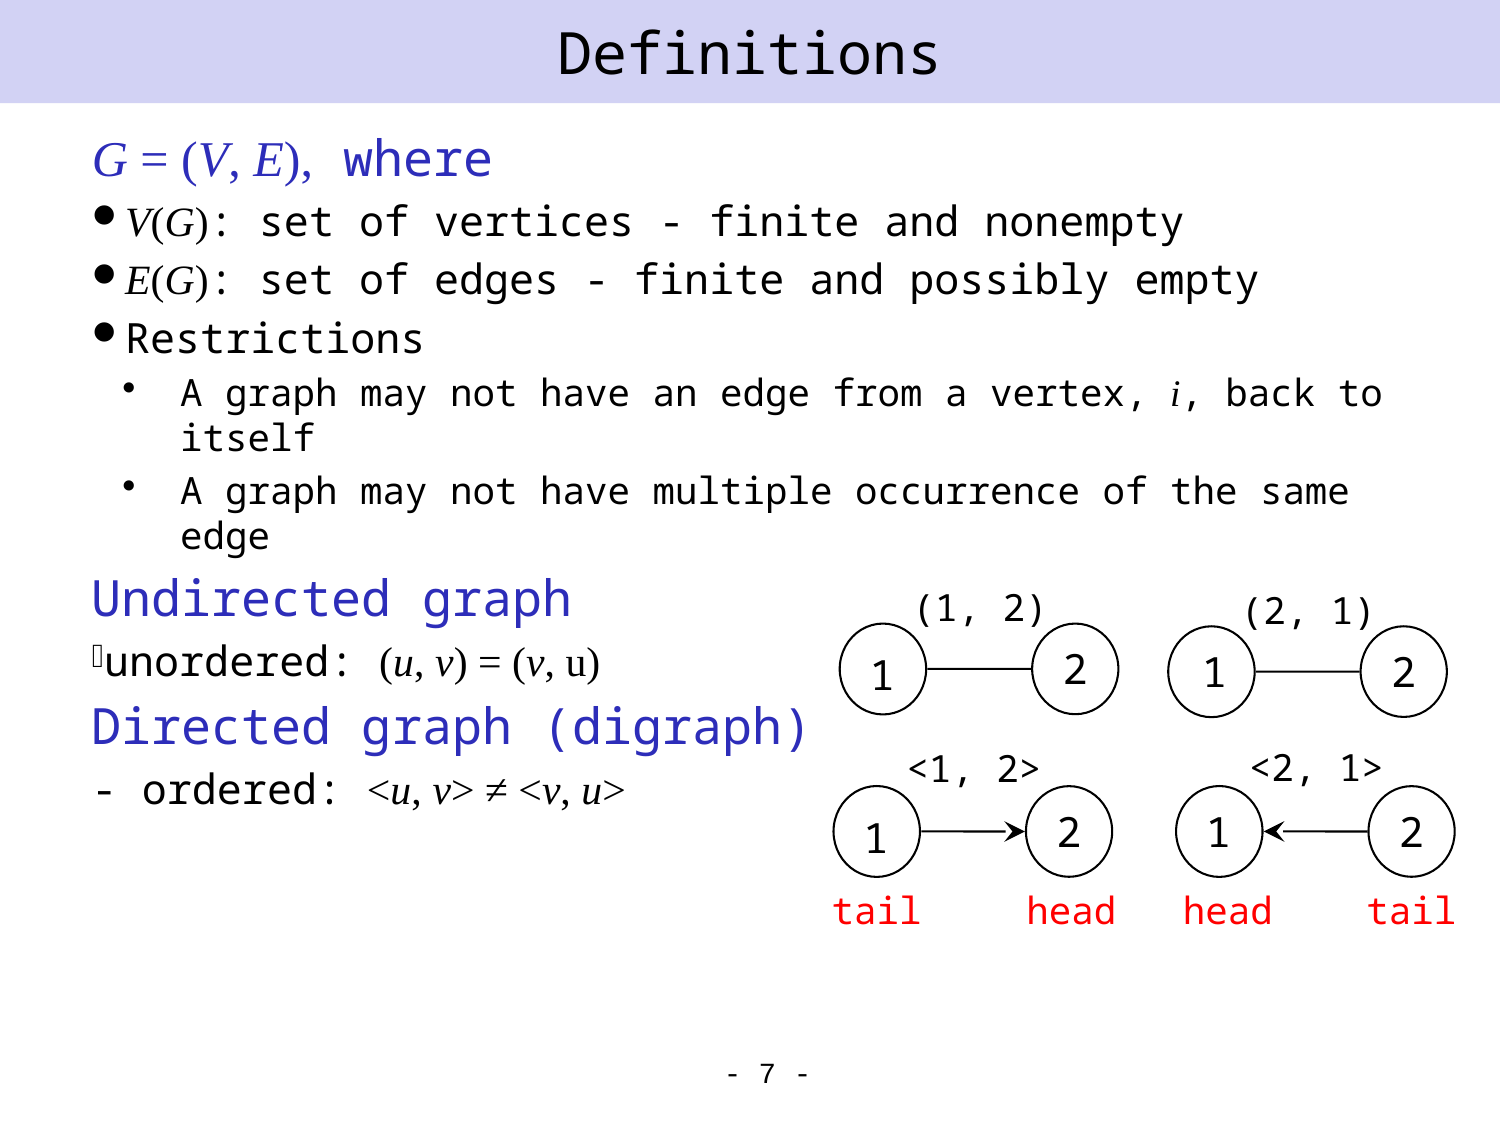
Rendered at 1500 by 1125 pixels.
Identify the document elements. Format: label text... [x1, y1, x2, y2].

text_box (1, 2) [897, 577, 1063, 637]
text_box (2, 1) [1226, 579, 1391, 640]
text_box [1372, 626, 1447, 717]
text_box 1 [779, 640, 910, 706]
text_box [842, 786, 920, 867]
text_box [1044, 623, 1111, 715]
text_box [857, 706, 908, 715]
text_box <1, 2> [891, 738, 1056, 798]
text_box [1004, 821, 1025, 842]
text_box 1 [1111, 638, 1242, 704]
text_box [1182, 626, 1226, 638]
text_box [853, 870, 900, 877]
text_box tail [1351, 879, 1472, 940]
text_box [1189, 786, 1263, 877]
text_box 2 [1308, 798, 1439, 864]
text_box [1381, 786, 1455, 877]
text_box head [1011, 879, 1131, 940]
text_box 2 [966, 798, 1097, 864]
list G = (V, E), where V(G): set of vertices - finite and nonempty E(G): set of edges - finite and possibly empty Restrictions A graph may not have an edge from a vertex, i, back to itself A graph may not have multiple occurrence of the same edge Undirected graph unordered: (u, v) = (v, u) Directed graph (digraph) - ordered: <u, v> ≠ <v, u> [76, 118, 1417, 1026]
text_box [849, 623, 927, 705]
text_box 1 [1115, 798, 1246, 864]
text_box [1181, 640, 1255, 718]
text_box tail [816, 879, 937, 940]
text_box [1039, 786, 1113, 877]
text_box 2 [1300, 637, 1432, 703]
text_box head [1168, 879, 1288, 940]
title Definitions [0, 0, 1500, 104]
text_box <2, 1> [1234, 736, 1399, 796]
text_box 2 [972, 635, 1103, 701]
text_box [1263, 821, 1285, 842]
text_box 1 [773, 804, 904, 870]
slide_number - 7 - [513, 1046, 827, 1094]
